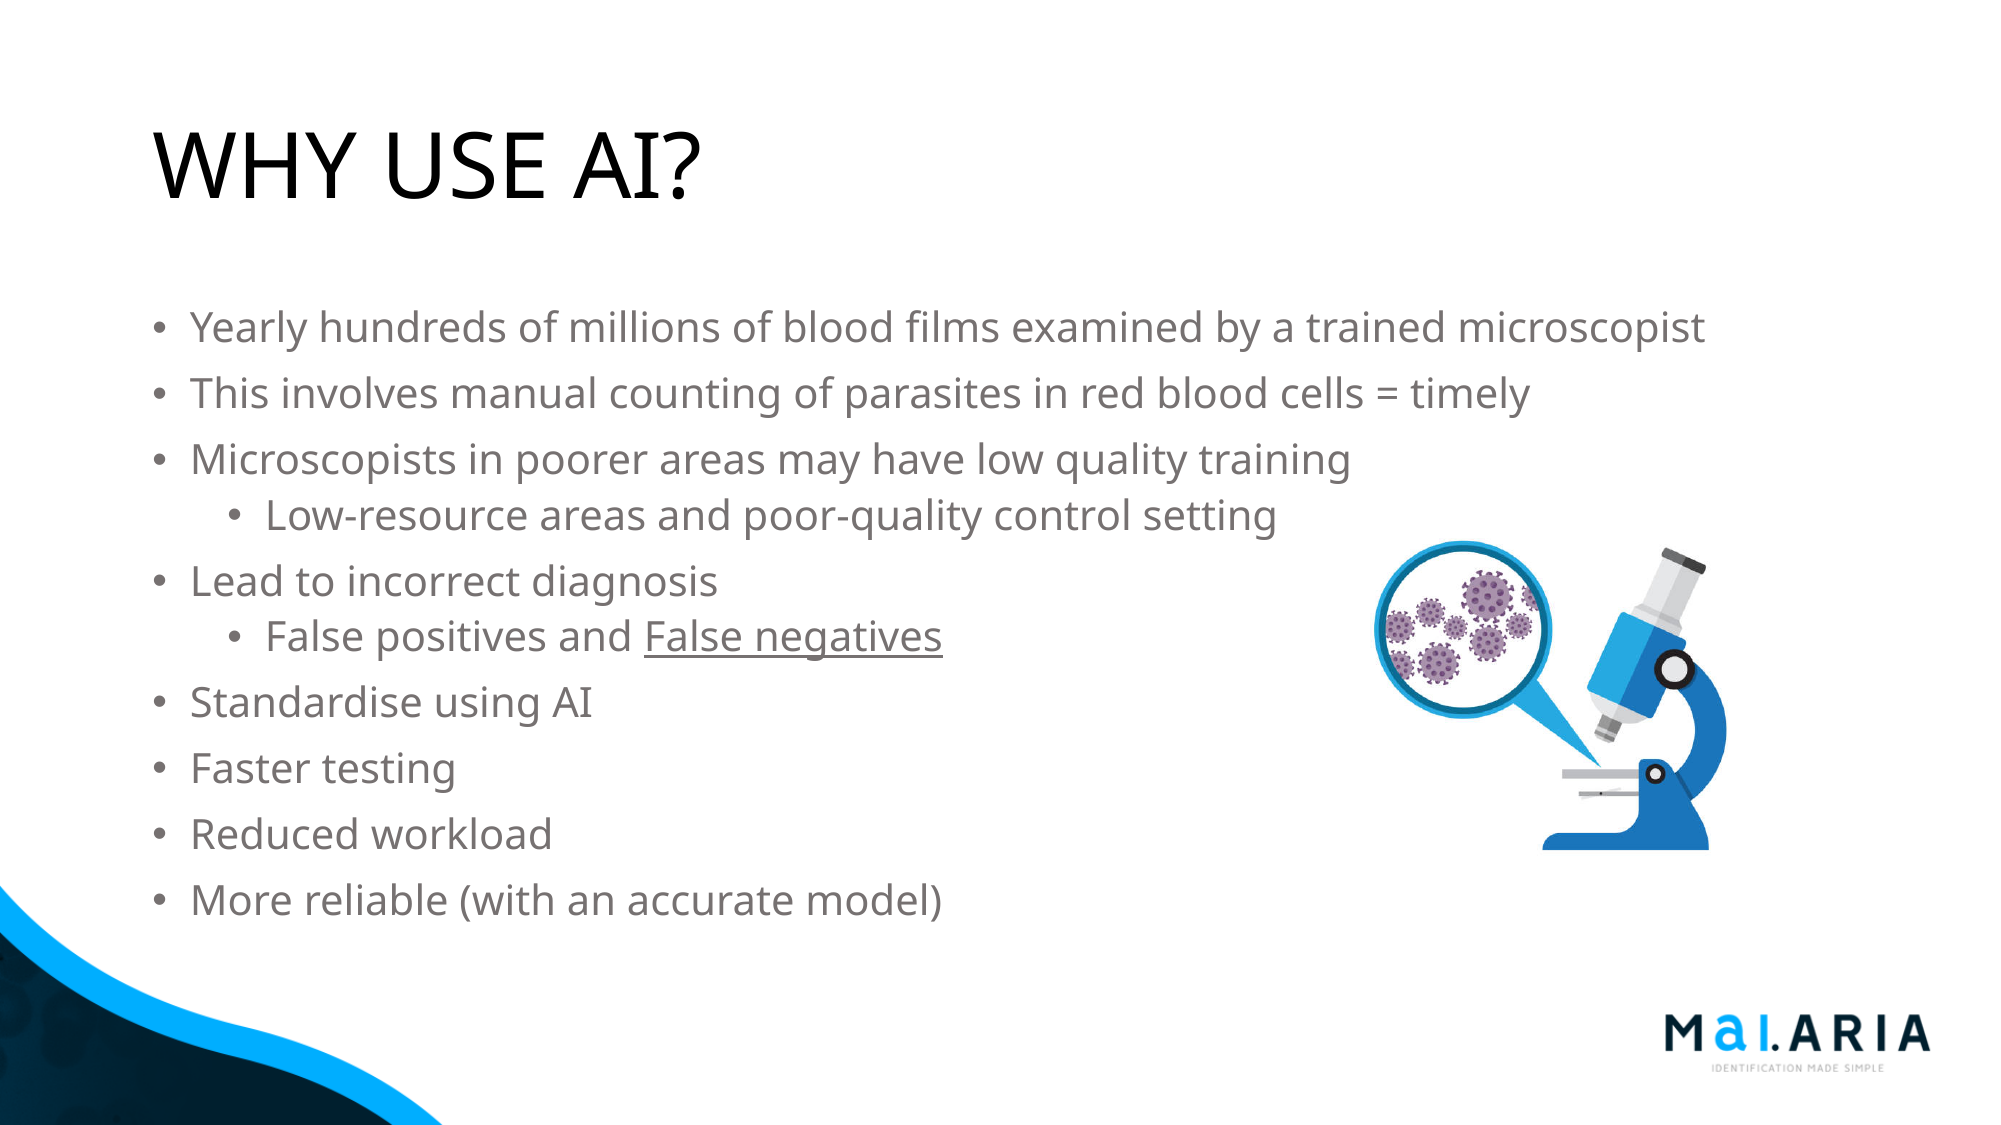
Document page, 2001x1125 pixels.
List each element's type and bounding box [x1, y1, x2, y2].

list [0, 0, 2000, 1125]
picture [1329, 474, 1771, 916]
